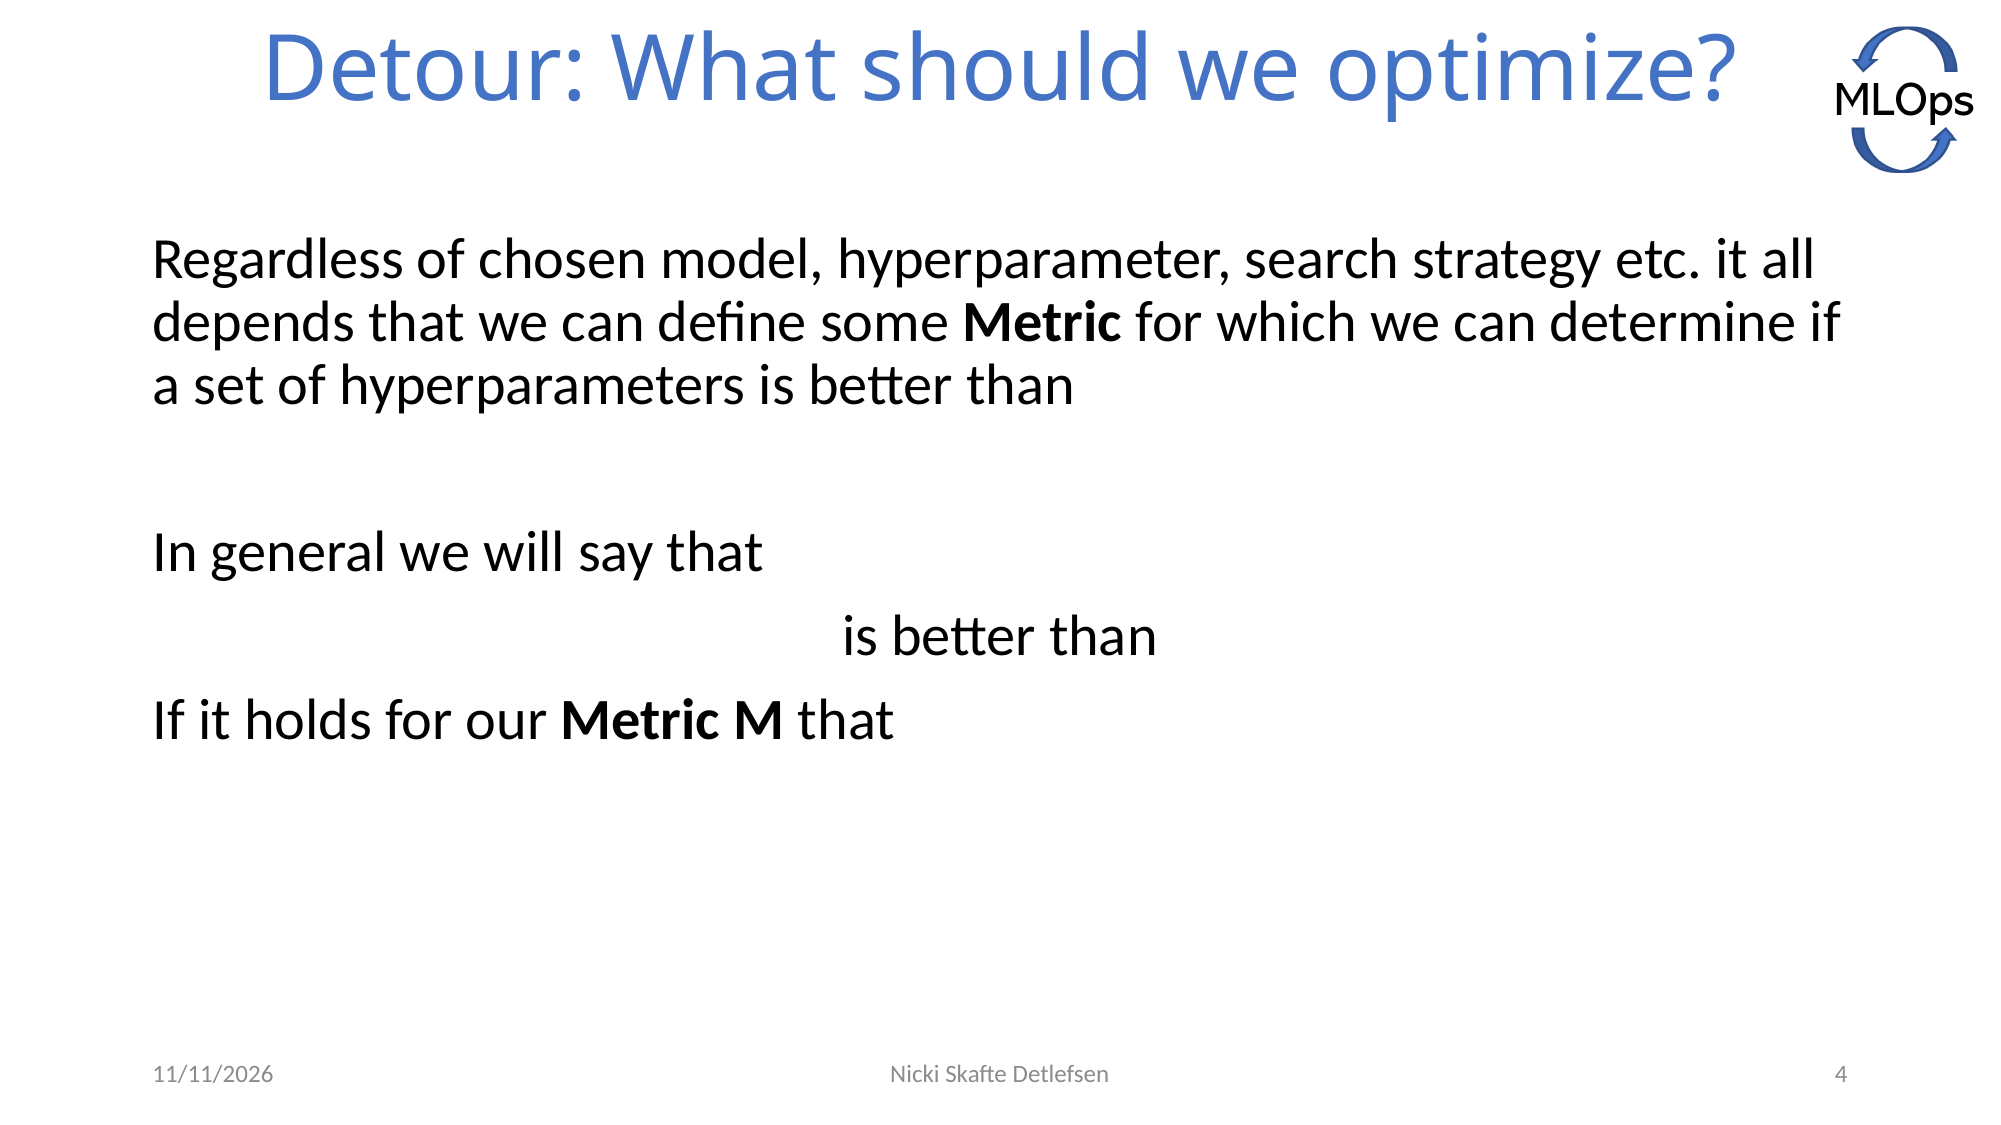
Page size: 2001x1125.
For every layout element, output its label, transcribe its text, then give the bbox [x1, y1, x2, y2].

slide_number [137, 1042, 588, 1103]
footer Nicki Skafte Detlefsen [662, 1042, 1338, 1103]
slide_number 4 [1412, 1042, 1863, 1103]
title Detour: What should we optimize? [137, 0, 1863, 180]
picture [1863, 22, 1978, 180]
